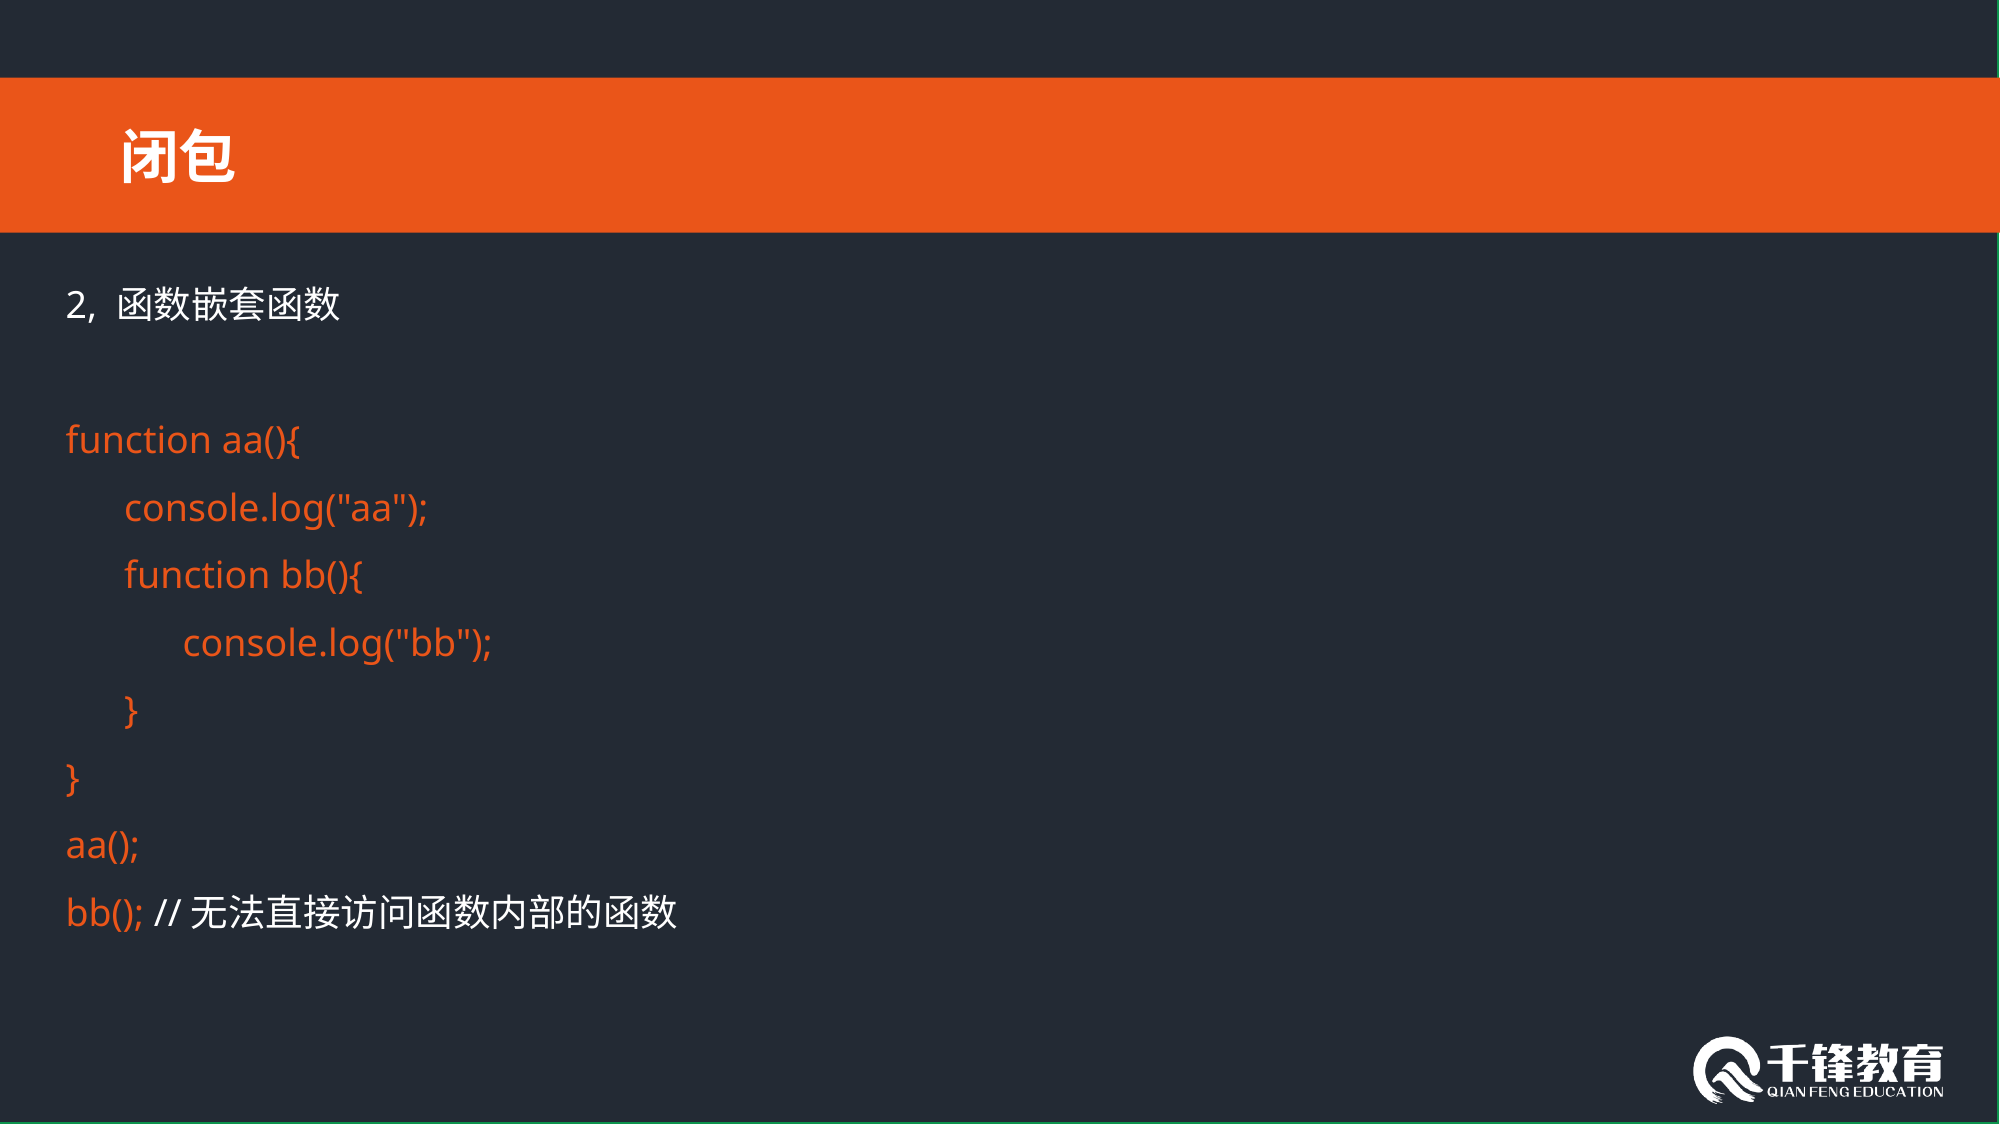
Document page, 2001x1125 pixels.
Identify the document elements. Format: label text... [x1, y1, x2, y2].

text_box 闭包 [106, 112, 1692, 198]
picture [1691, 1031, 1948, 1109]
text_box [0, 0, 1999, 77]
text_box 2, 函数嵌套函数 function aa(){ console.log("aa"); function bb(){ console.log("bb"); } } aa(); bb(); //无法直接访问函数内部的函数 [50, 251, 1810, 942]
text_box [0, 234, 1999, 1124]
text_box [0, 77, 2000, 234]
